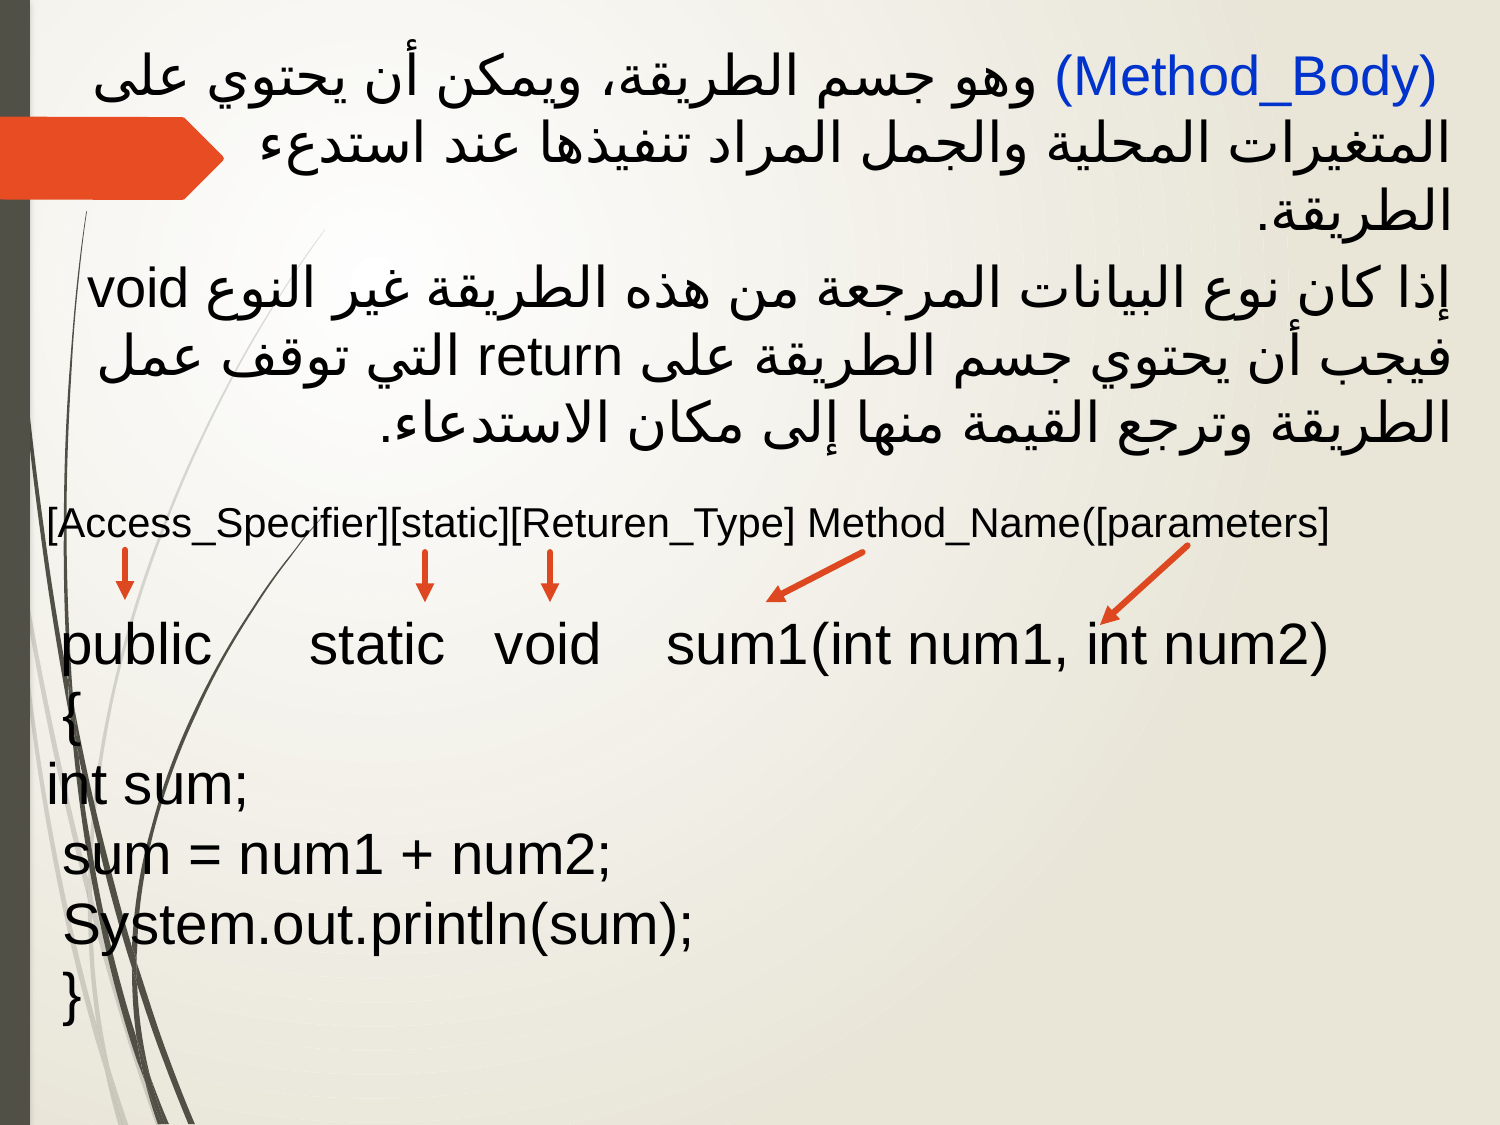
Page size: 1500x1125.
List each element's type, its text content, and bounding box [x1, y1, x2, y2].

text_box [Access_Specifier][static][Returen_Type] Method_Name([parameters] public static void sum1(int num1, int num2) { int sum; sum = num1 + num2; System.out.println(sum); } [31, 488, 1500, 1034]
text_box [1099, 545, 1188, 626]
text_box (Method_Body) وهو جسم الطريقة، ويمكن أن يحتوي على المتغيرات المحلية والجمل المراد تنفيذها عند استدعء الطريقة. إذا كان نوع البيانات المرجعة من هذه الطريقة غير النوع void فيجب أن يحتوي جسم الطريقة على return التي توقف عمل الطريقة وترجع القيمة منها إلى مكان الاستدعاء. [31, 32, 1469, 488]
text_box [765, 551, 863, 603]
